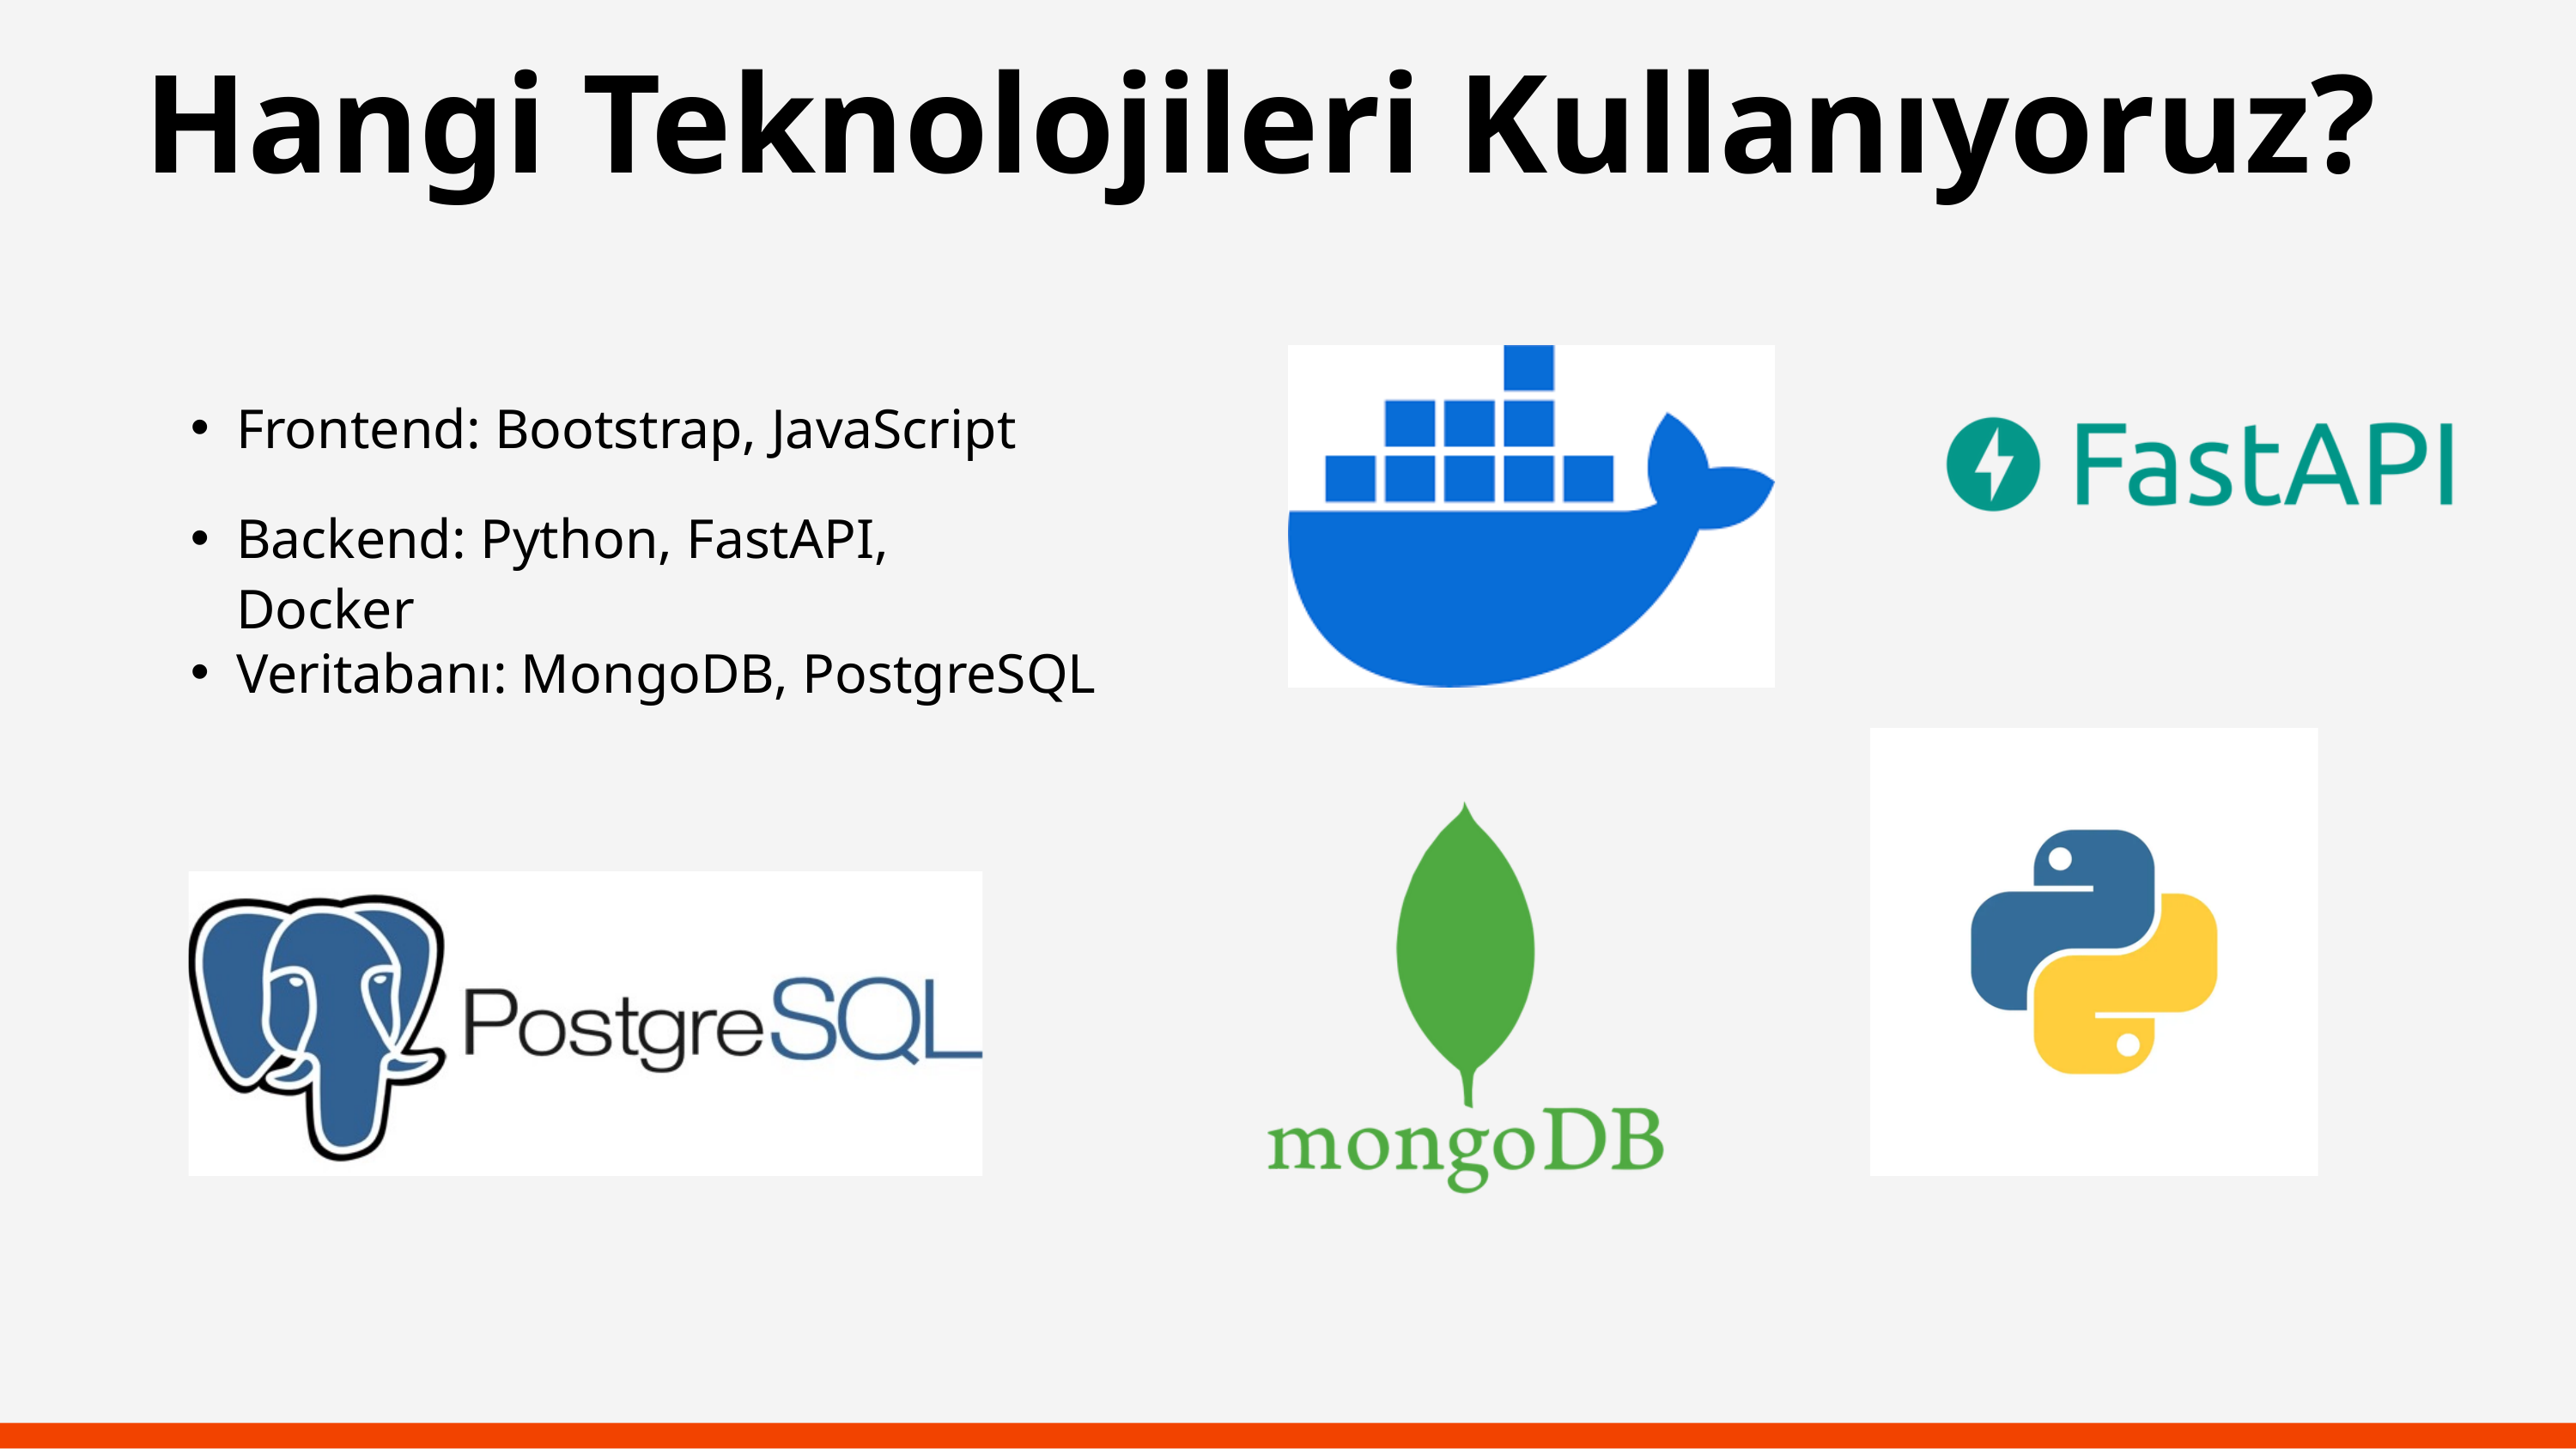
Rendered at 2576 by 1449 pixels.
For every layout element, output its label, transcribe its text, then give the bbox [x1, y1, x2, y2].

text_box [0, 1422, 2576, 1449]
text_box [1870, 345, 2529, 584]
text_box Frontend: Bootstrap, JavaScript [144, 389, 1027, 459]
text_box [188, 871, 983, 1176]
text_box Hangi Teknolojileri Kullanıyoruz? [89, 36, 2432, 200]
text_box Veritabanı: MongoDB, PostgreSQL [144, 634, 1107, 704]
text_box Backend: Python, FastAPI, Docker [144, 500, 1077, 634]
text_box [1870, 728, 2318, 1176]
text_box [1287, 345, 1776, 688]
text_box [1260, 791, 1672, 1203]
